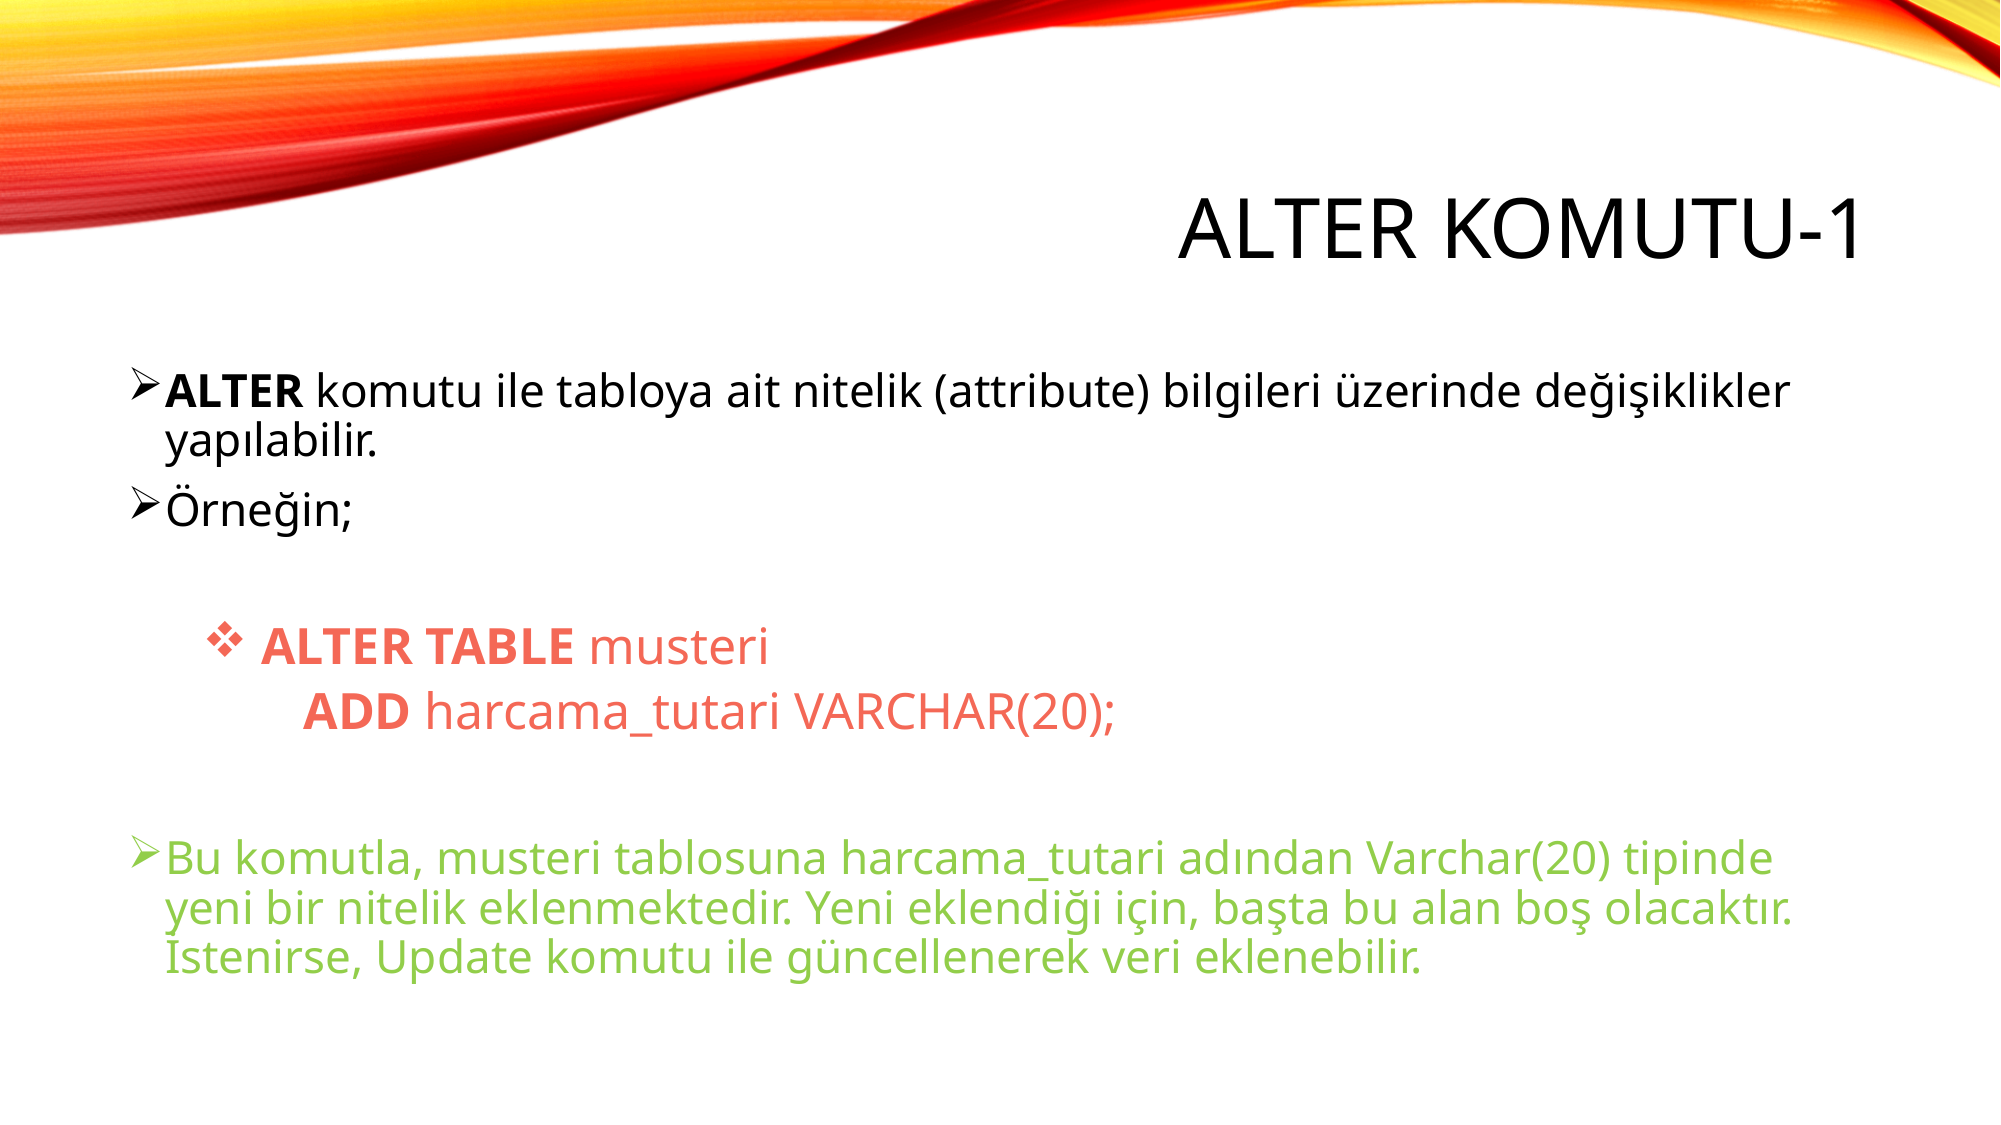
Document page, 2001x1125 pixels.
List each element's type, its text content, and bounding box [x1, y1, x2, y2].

list ALTER komutu ile tabloya ait nitelik (attribute) bilgileri üzerinde değişiklikler yapılabilir. Örneğin; ALTER TABLE musteri ADD harcama_tutari VARCHAR(20); Bu komutla, musteri tablosuna harcama_tutari adından Varchar(20) tipinde yeni bir nitelik eklenmektedir. Yeni eklendiği için, başta bu alan boş olacaktır. İstenirse, Update komutu ile güncellenerek veri eklenebilir. [112, 360, 1888, 1021]
picture [0, 0, 2000, 237]
title ALTER KOMUtu-1 [474, 125, 1888, 338]
